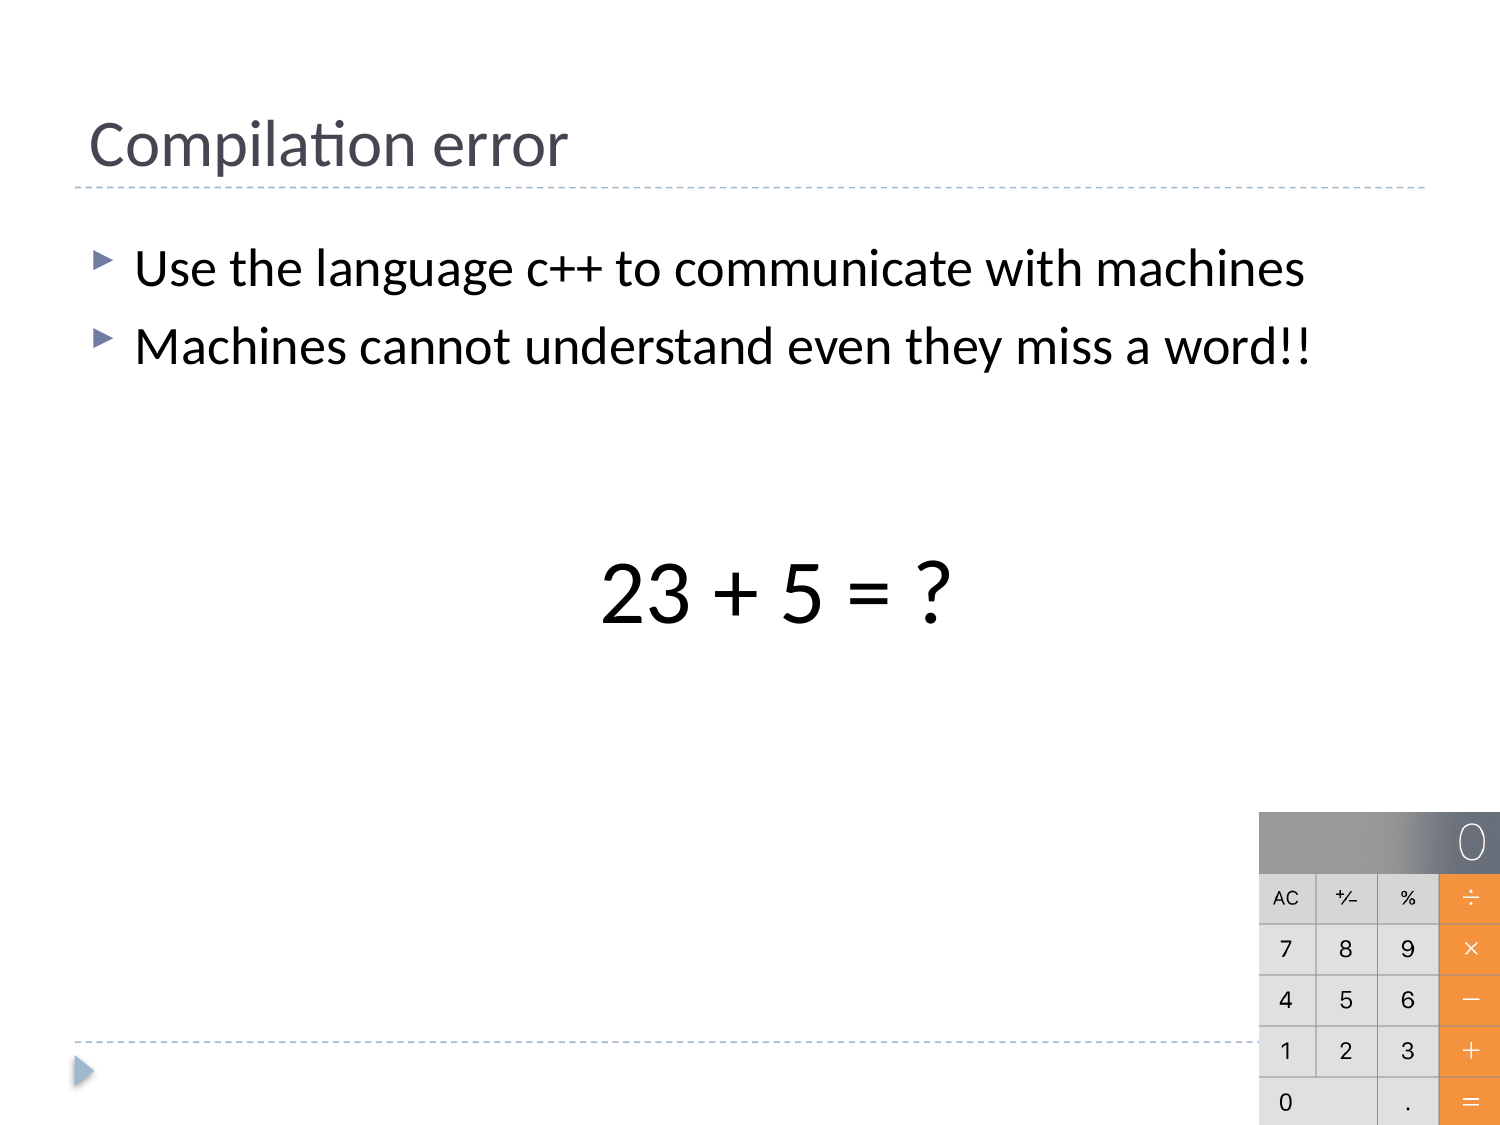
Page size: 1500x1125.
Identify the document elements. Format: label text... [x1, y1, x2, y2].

picture [1259, 812, 1500, 1125]
text_box 23 + 5 = ? [584, 524, 972, 650]
list Use the language c++ to communicate with machines Machines cannot understand even they miss a word!! [75, 224, 1425, 438]
title Compilation error [75, 24, 1425, 188]
